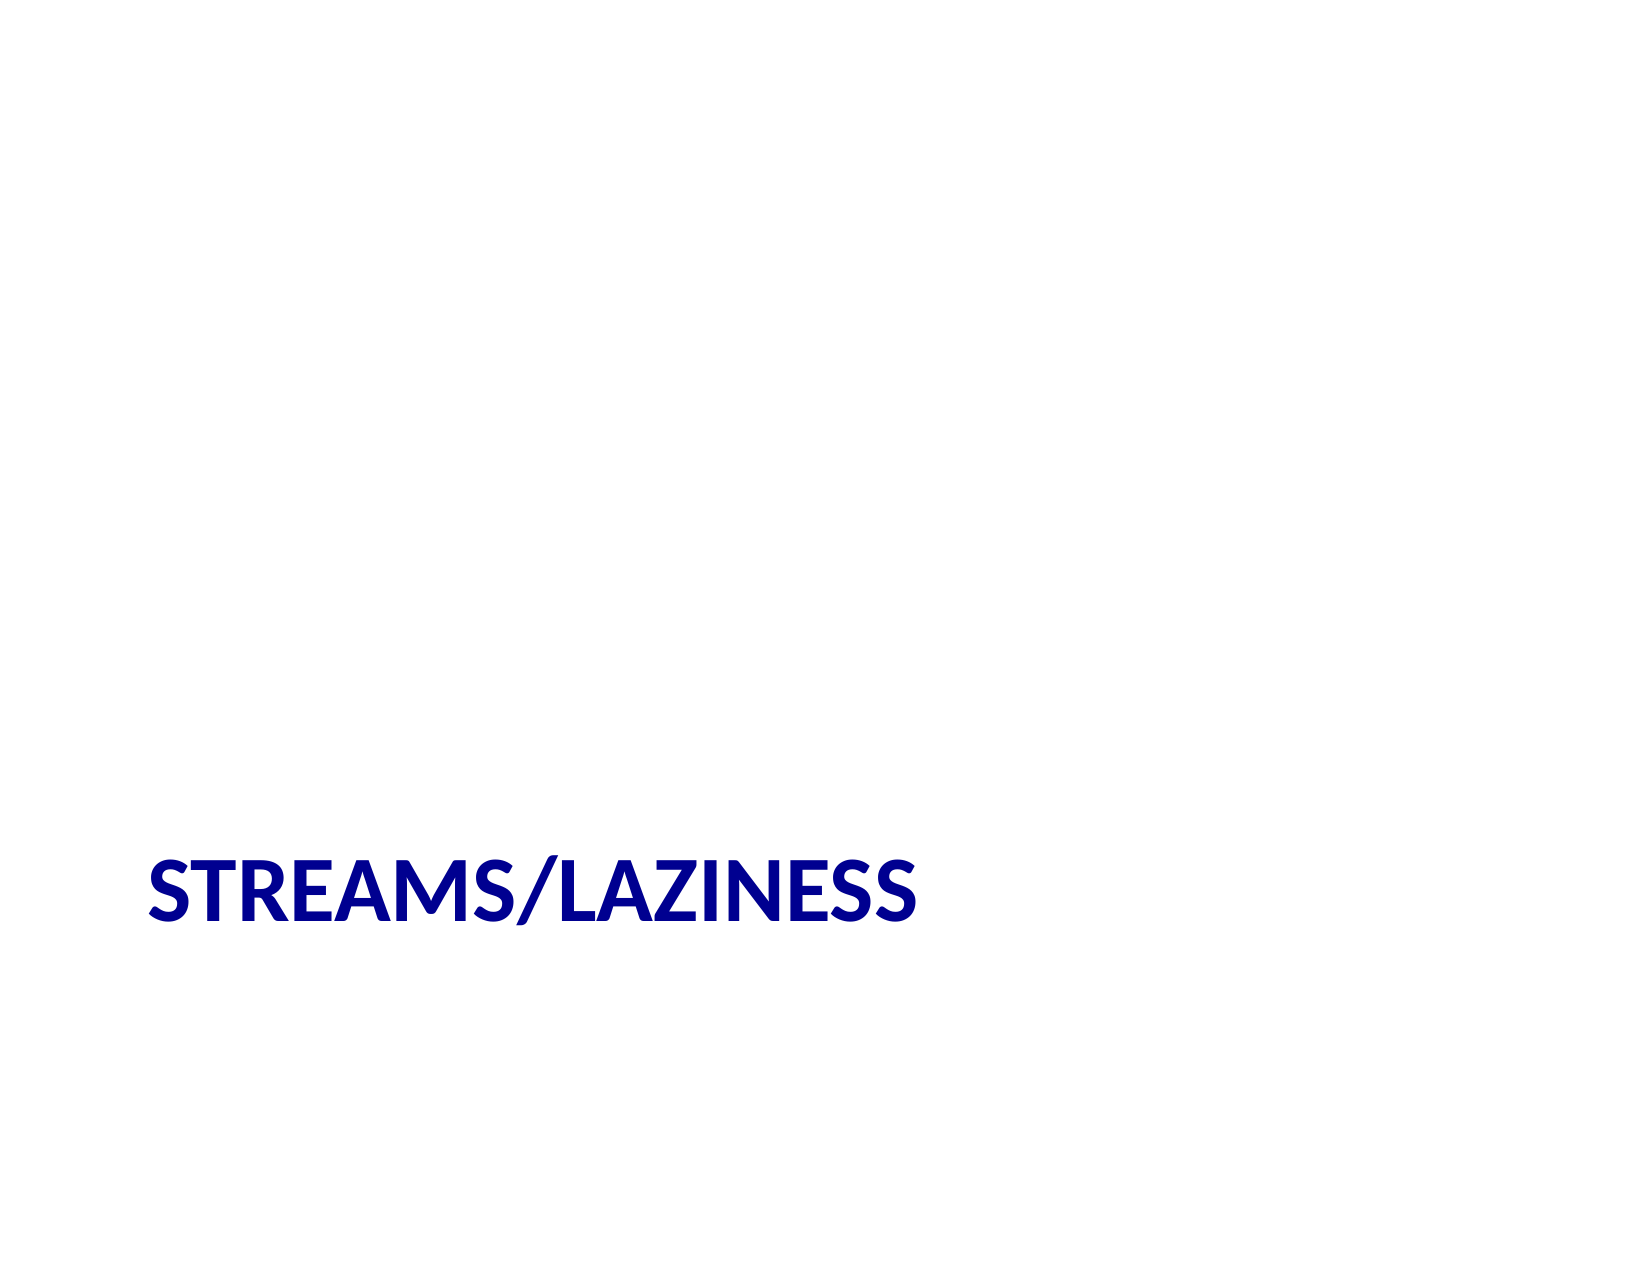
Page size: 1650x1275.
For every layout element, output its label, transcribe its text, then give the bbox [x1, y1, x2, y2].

title STREAMS/LAZINESS [130, 819, 1533, 1073]
